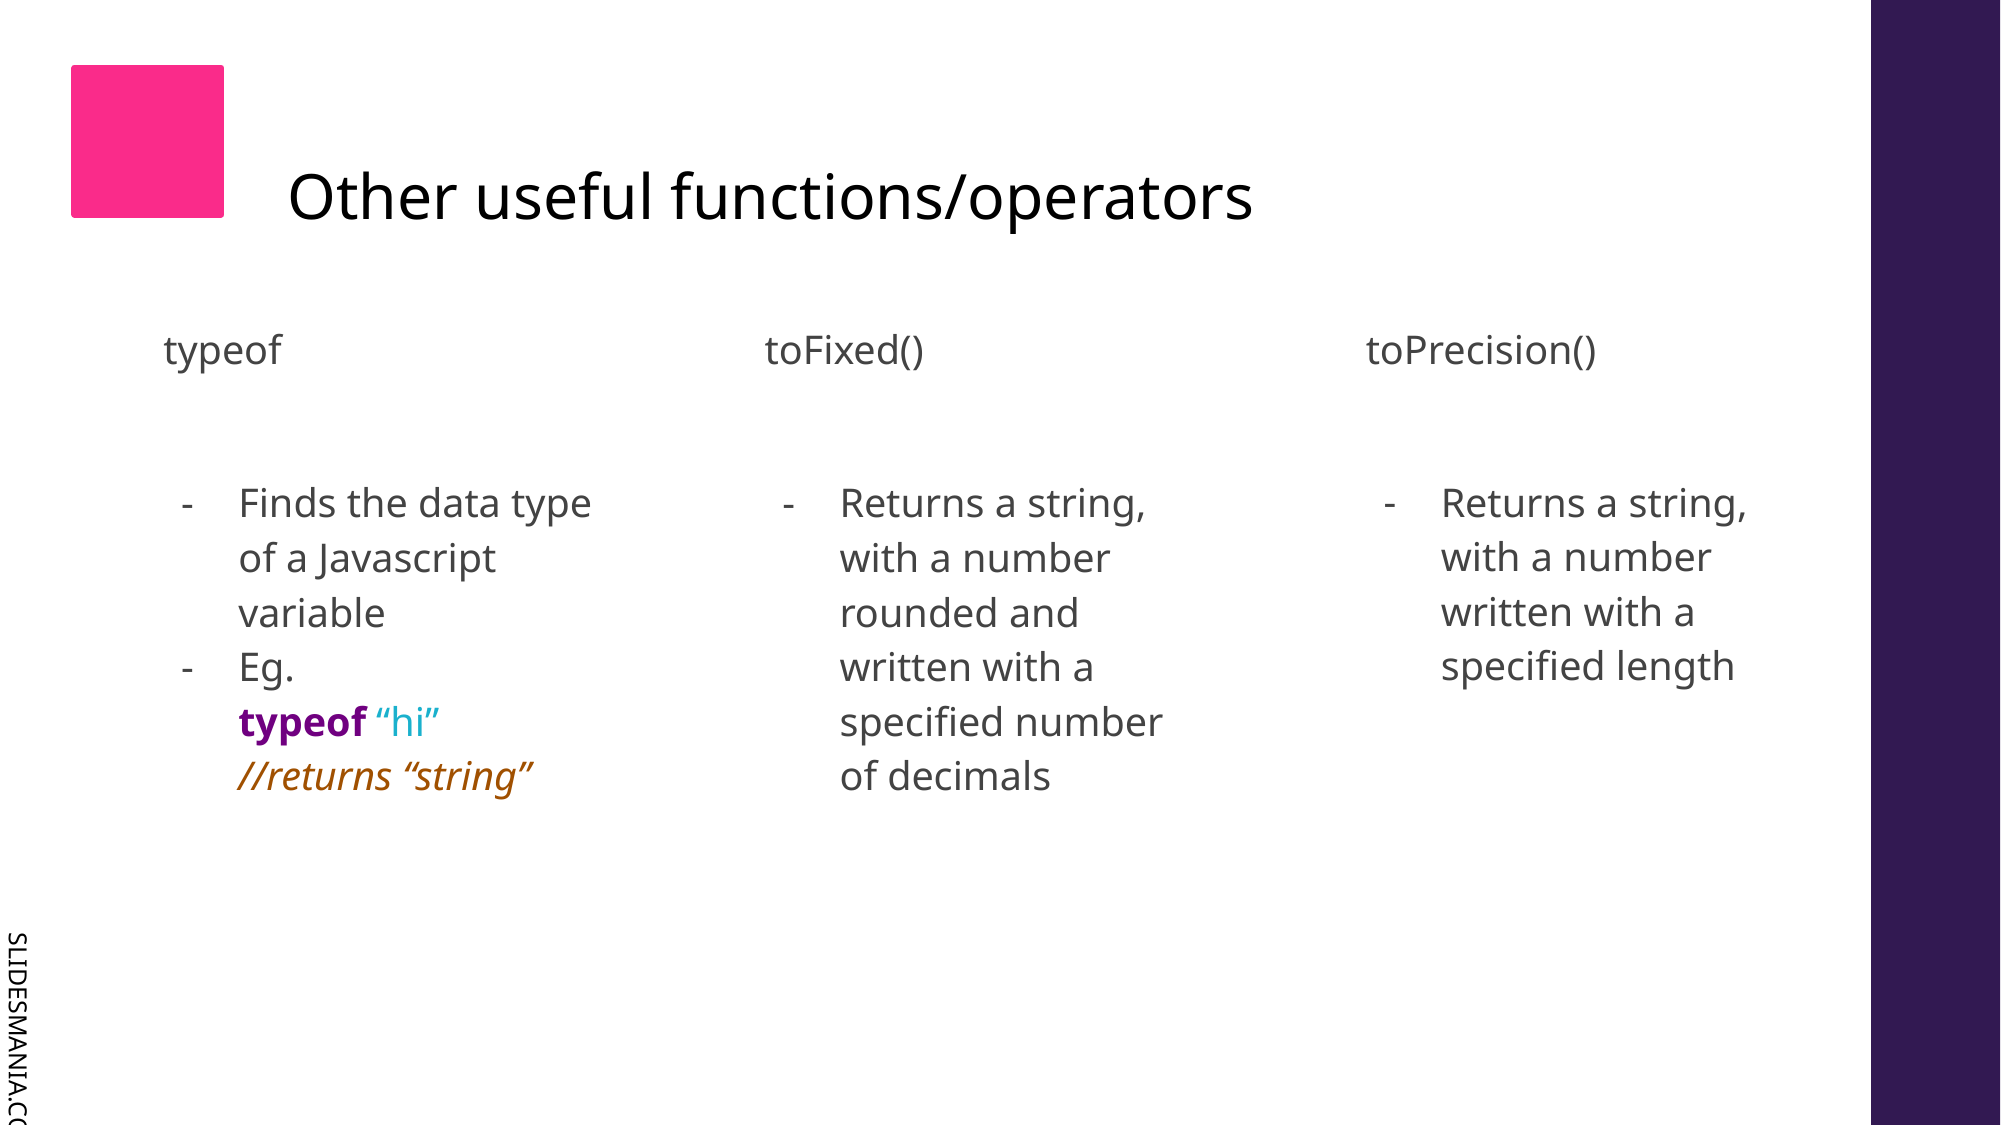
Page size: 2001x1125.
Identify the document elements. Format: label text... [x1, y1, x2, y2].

list Returns a string, with a number rounded and written with a specified number of decimals [744, 451, 1218, 963]
title Other useful functions/operators [267, 137, 1875, 263]
list Finds the data type of a Javascript variable Eg. typeof “hi” //returns “string” [143, 451, 616, 963]
list Returns a string, with a number written with a specified length [1345, 450, 1819, 962]
subtitle toFixed() [744, 297, 1218, 416]
subtitle typeof [143, 297, 616, 416]
subtitle toPrecision() [1345, 297, 1819, 416]
